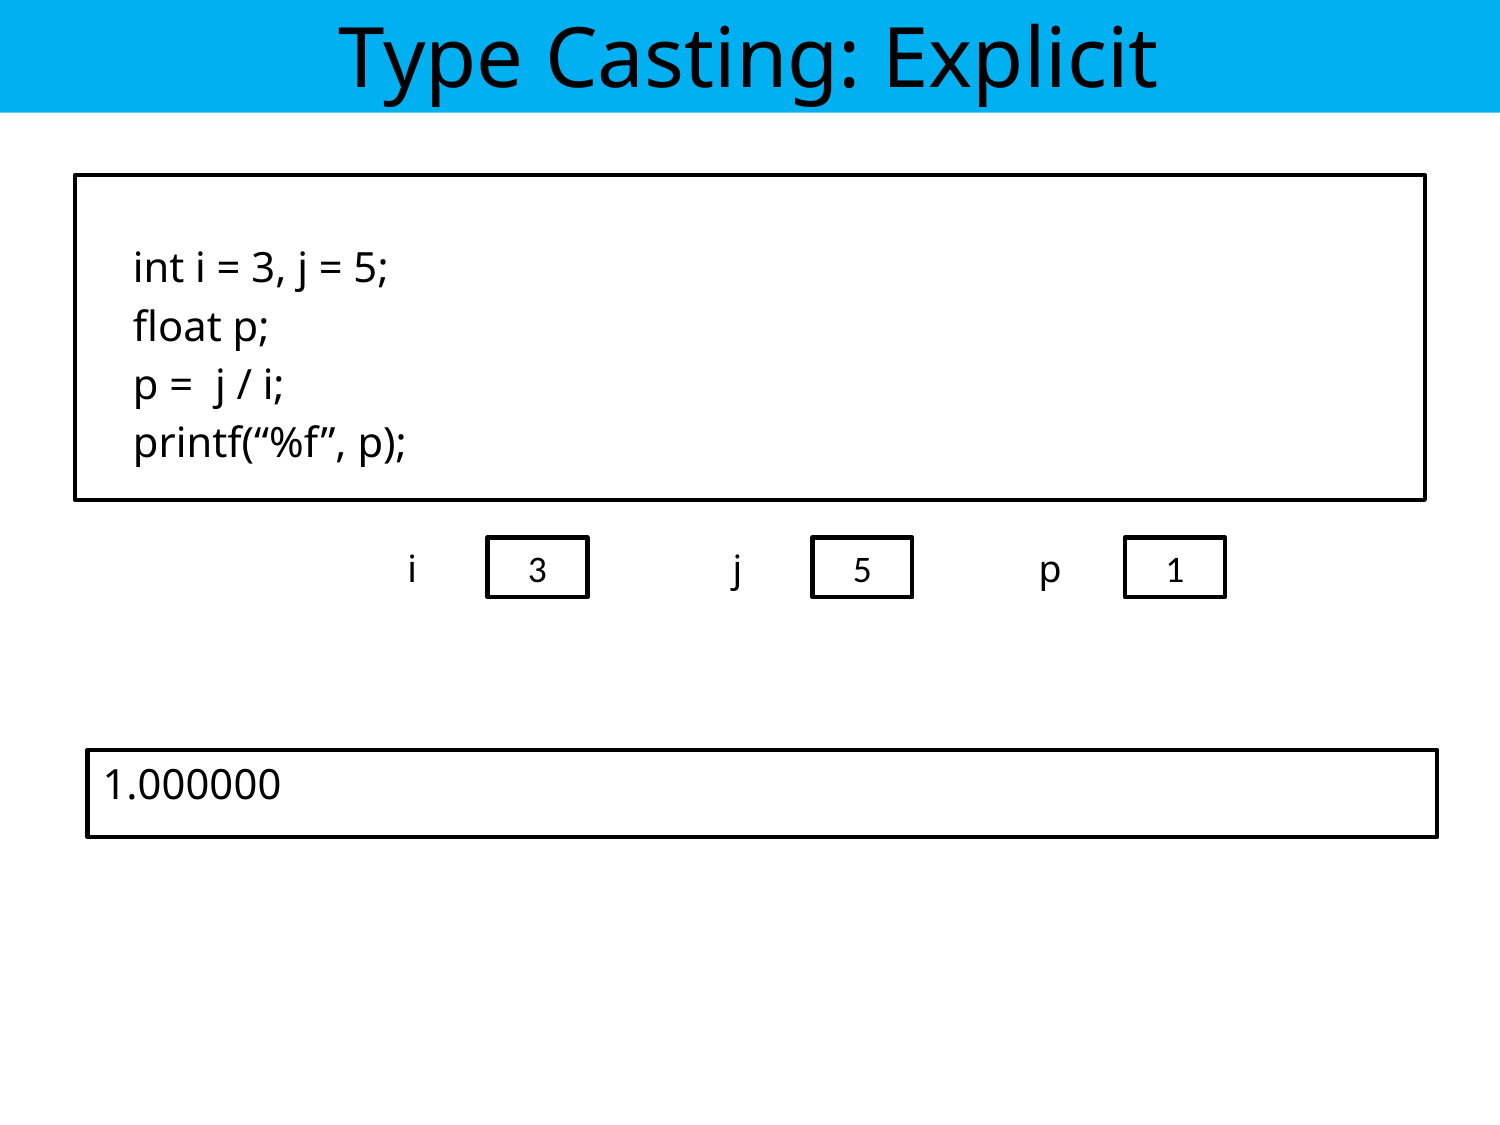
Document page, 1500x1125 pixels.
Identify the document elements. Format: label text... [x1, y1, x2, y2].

text_box 3 [485, 535, 590, 599]
text_box 1.000000 [85, 748, 1439, 839]
text_box i [360, 535, 464, 599]
text_box p [998, 535, 1102, 599]
text_box 5 [810, 535, 914, 599]
text_box 1 [1123, 535, 1227, 599]
text_box j [685, 535, 790, 599]
text_box Type Casting: Explicit [0, 0, 1500, 113]
text_box int i = 3, j = 5; float p; p = j / i; printf(“%f”, p); [73, 173, 1427, 502]
